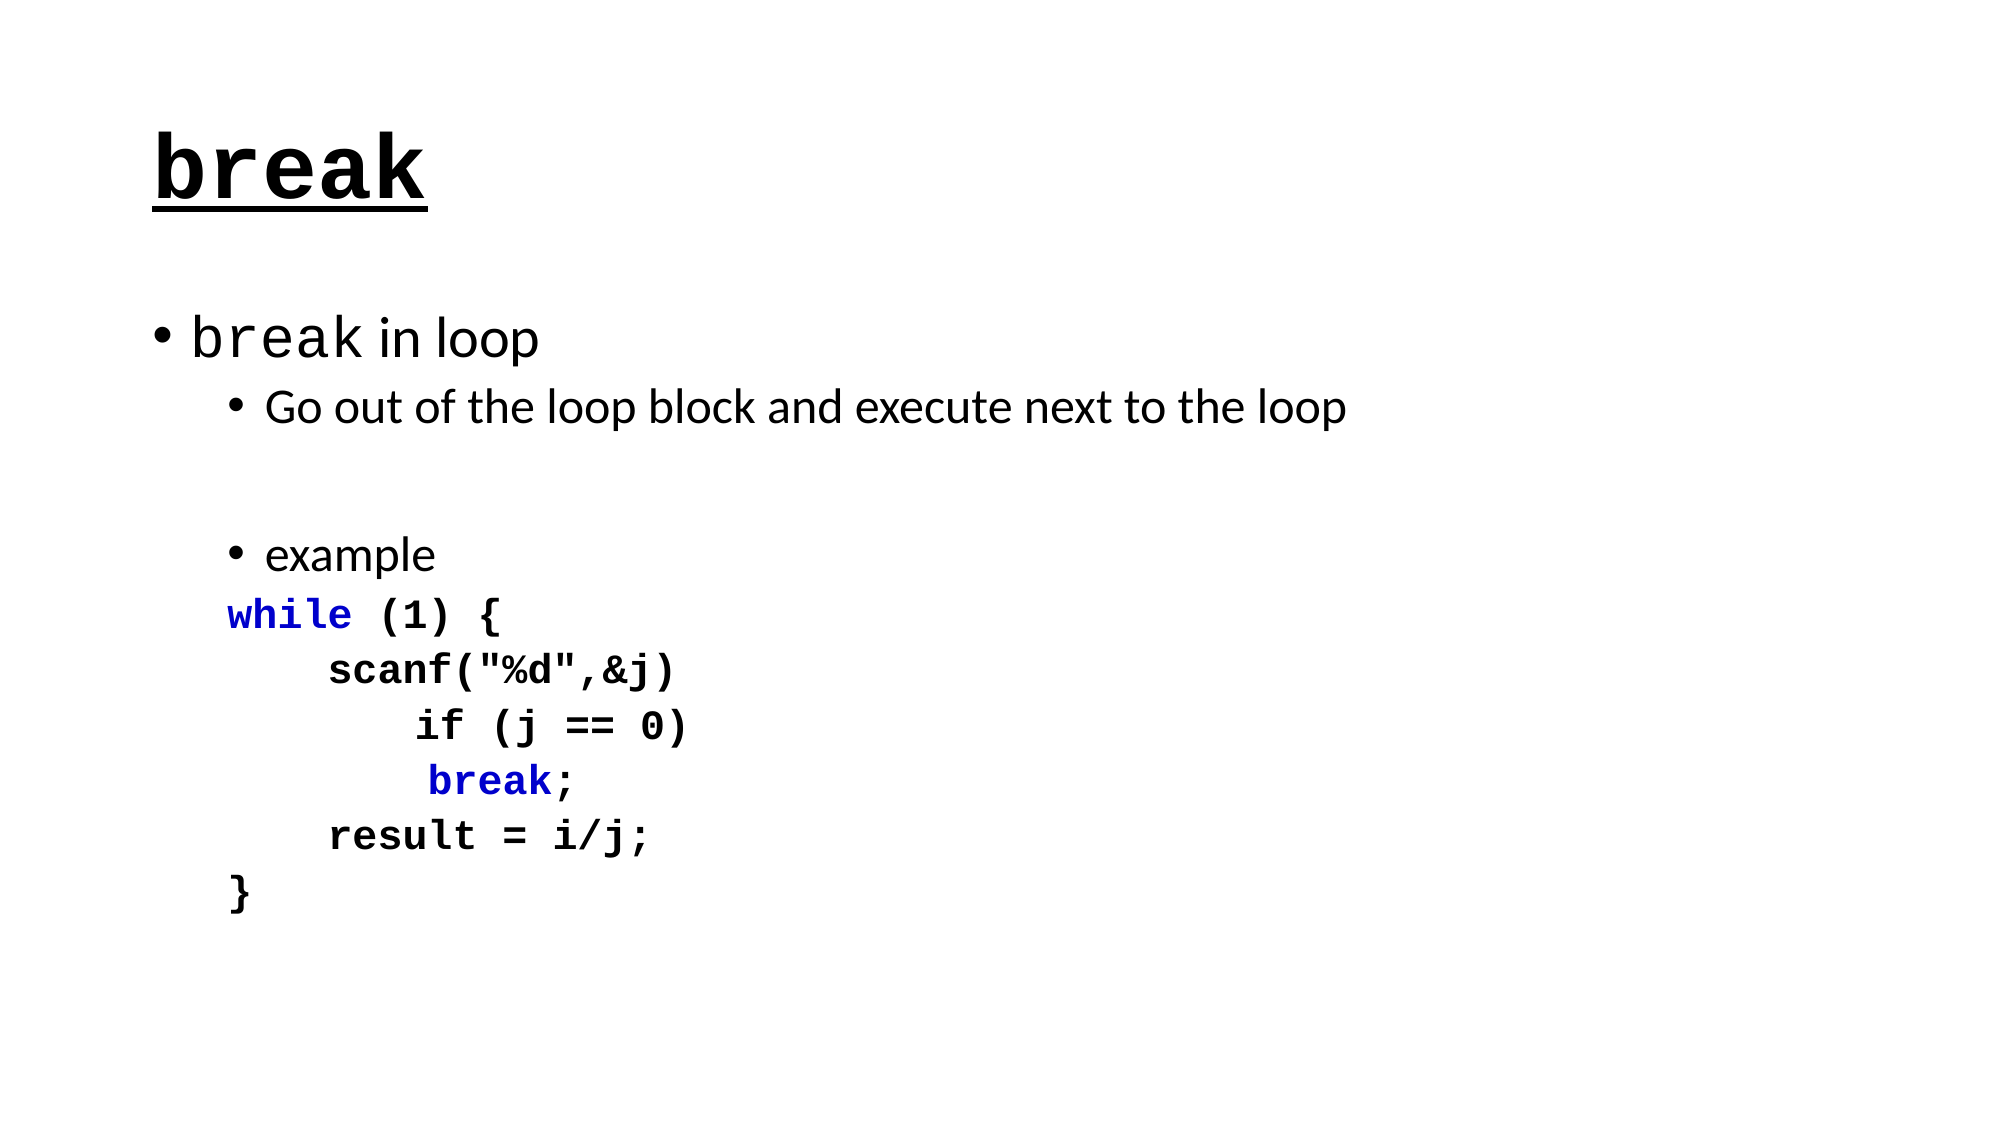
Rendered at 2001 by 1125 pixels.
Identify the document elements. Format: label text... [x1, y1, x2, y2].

list break in loop Go out of the loop block and execute next to the loop example while (1) { scanf("%d",&j) if (j == 0) break; result = i/j; } [137, 299, 1863, 1014]
title break [137, 59, 1863, 278]
